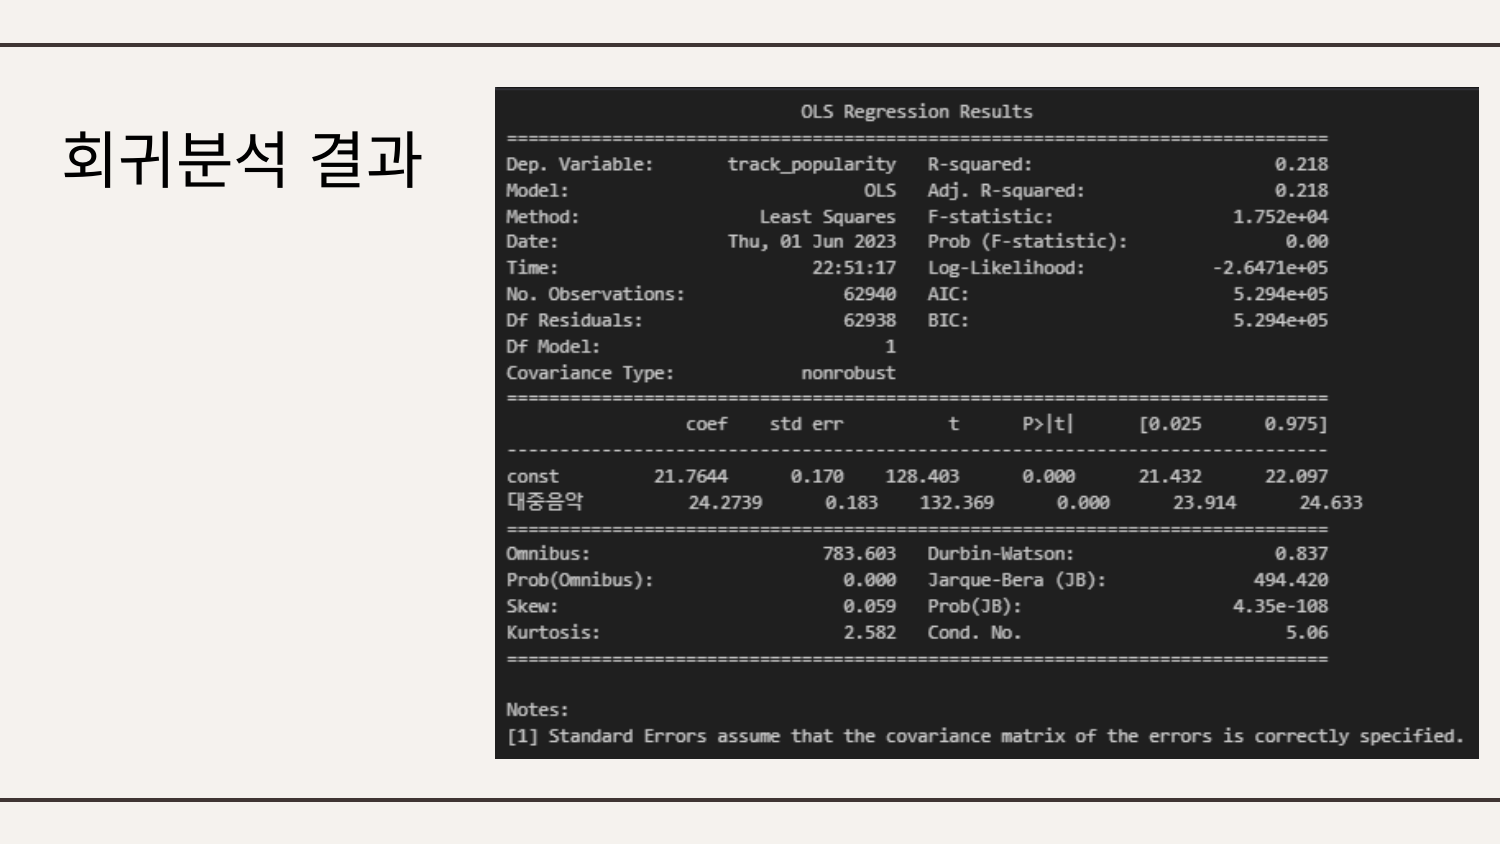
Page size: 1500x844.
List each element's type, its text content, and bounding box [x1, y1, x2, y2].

title 회귀분석 결과 [46, 106, 490, 200]
picture [495, 87, 1479, 759]
